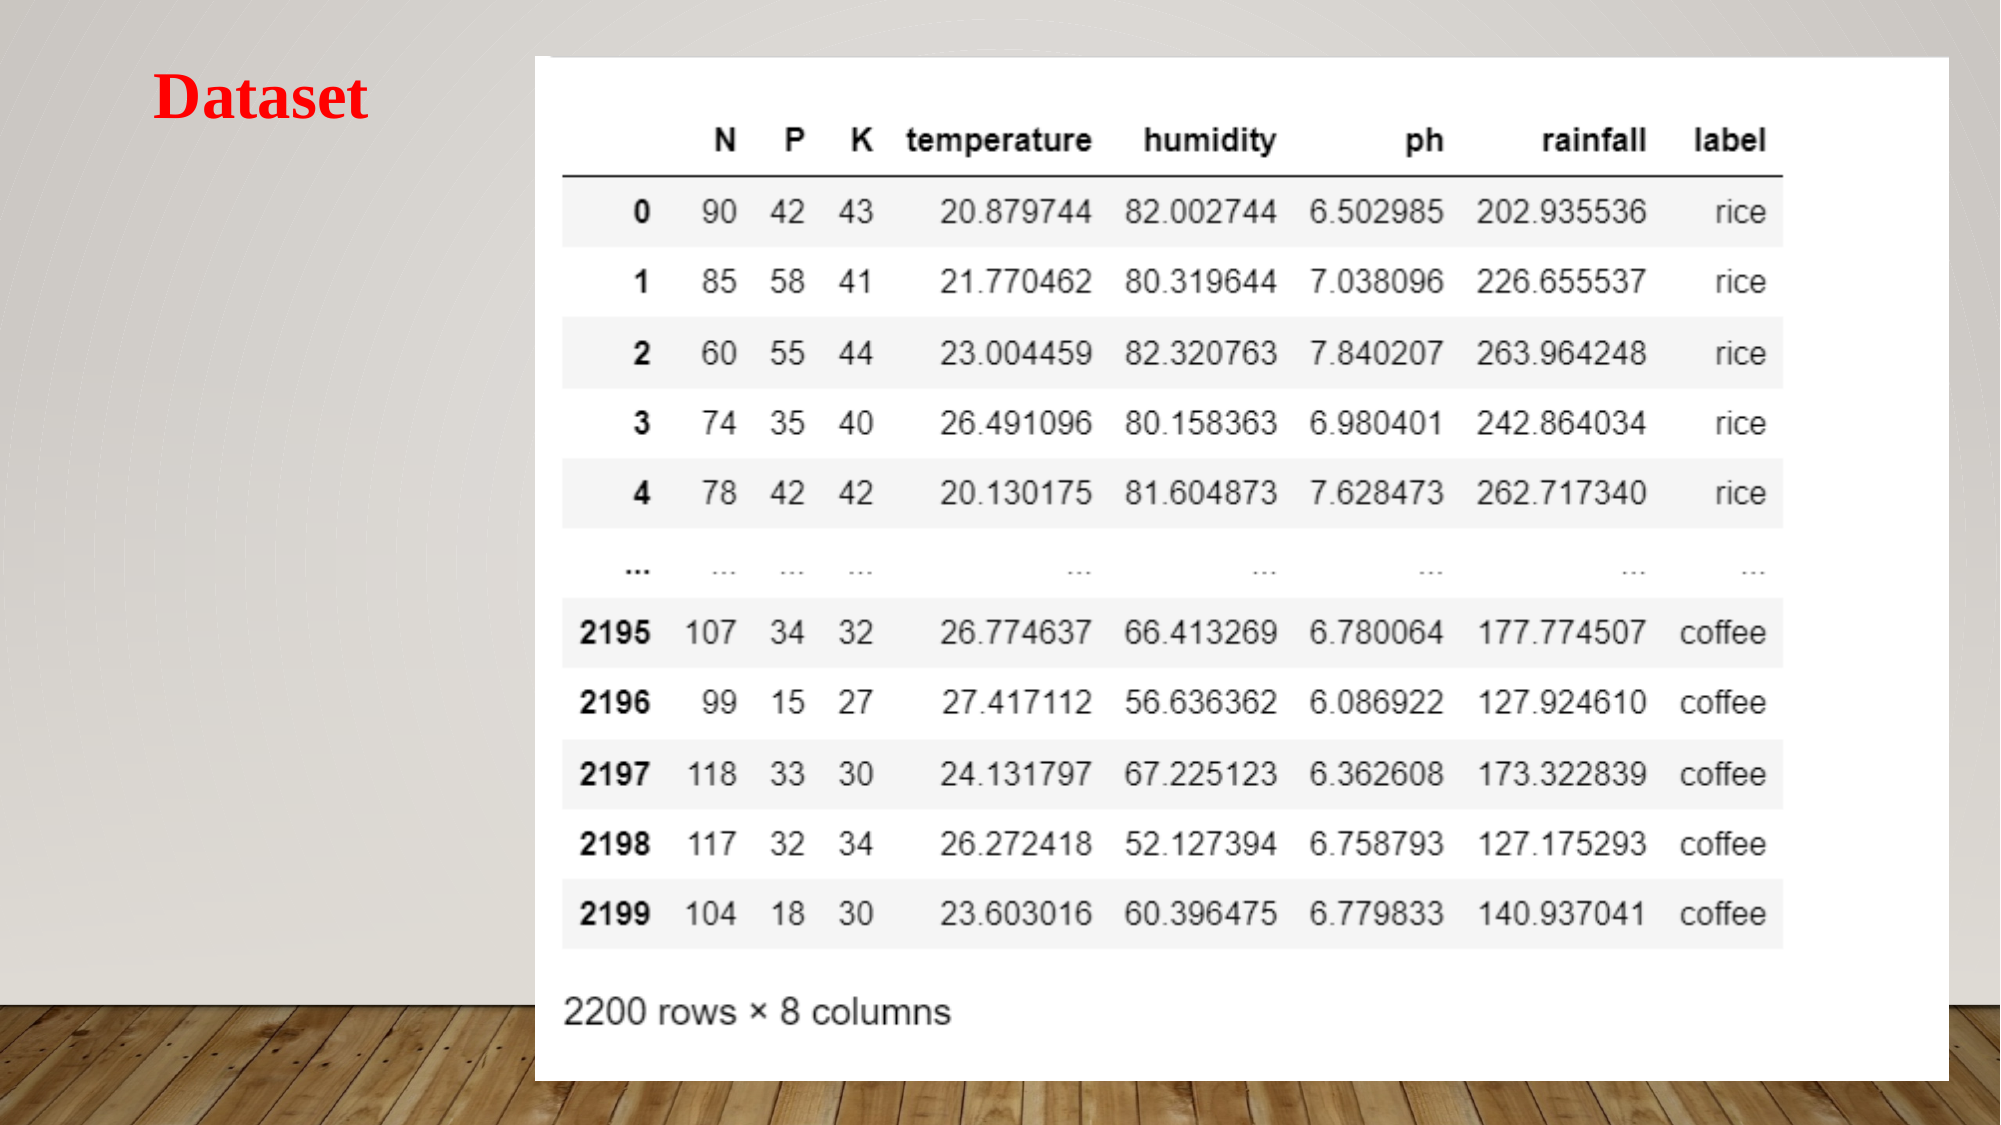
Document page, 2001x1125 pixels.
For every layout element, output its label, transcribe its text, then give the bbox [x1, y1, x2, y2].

text_box [67, 207, 506, 1052]
text_box Dataset [139, 44, 1038, 140]
picture [0, 56, 2000, 1125]
